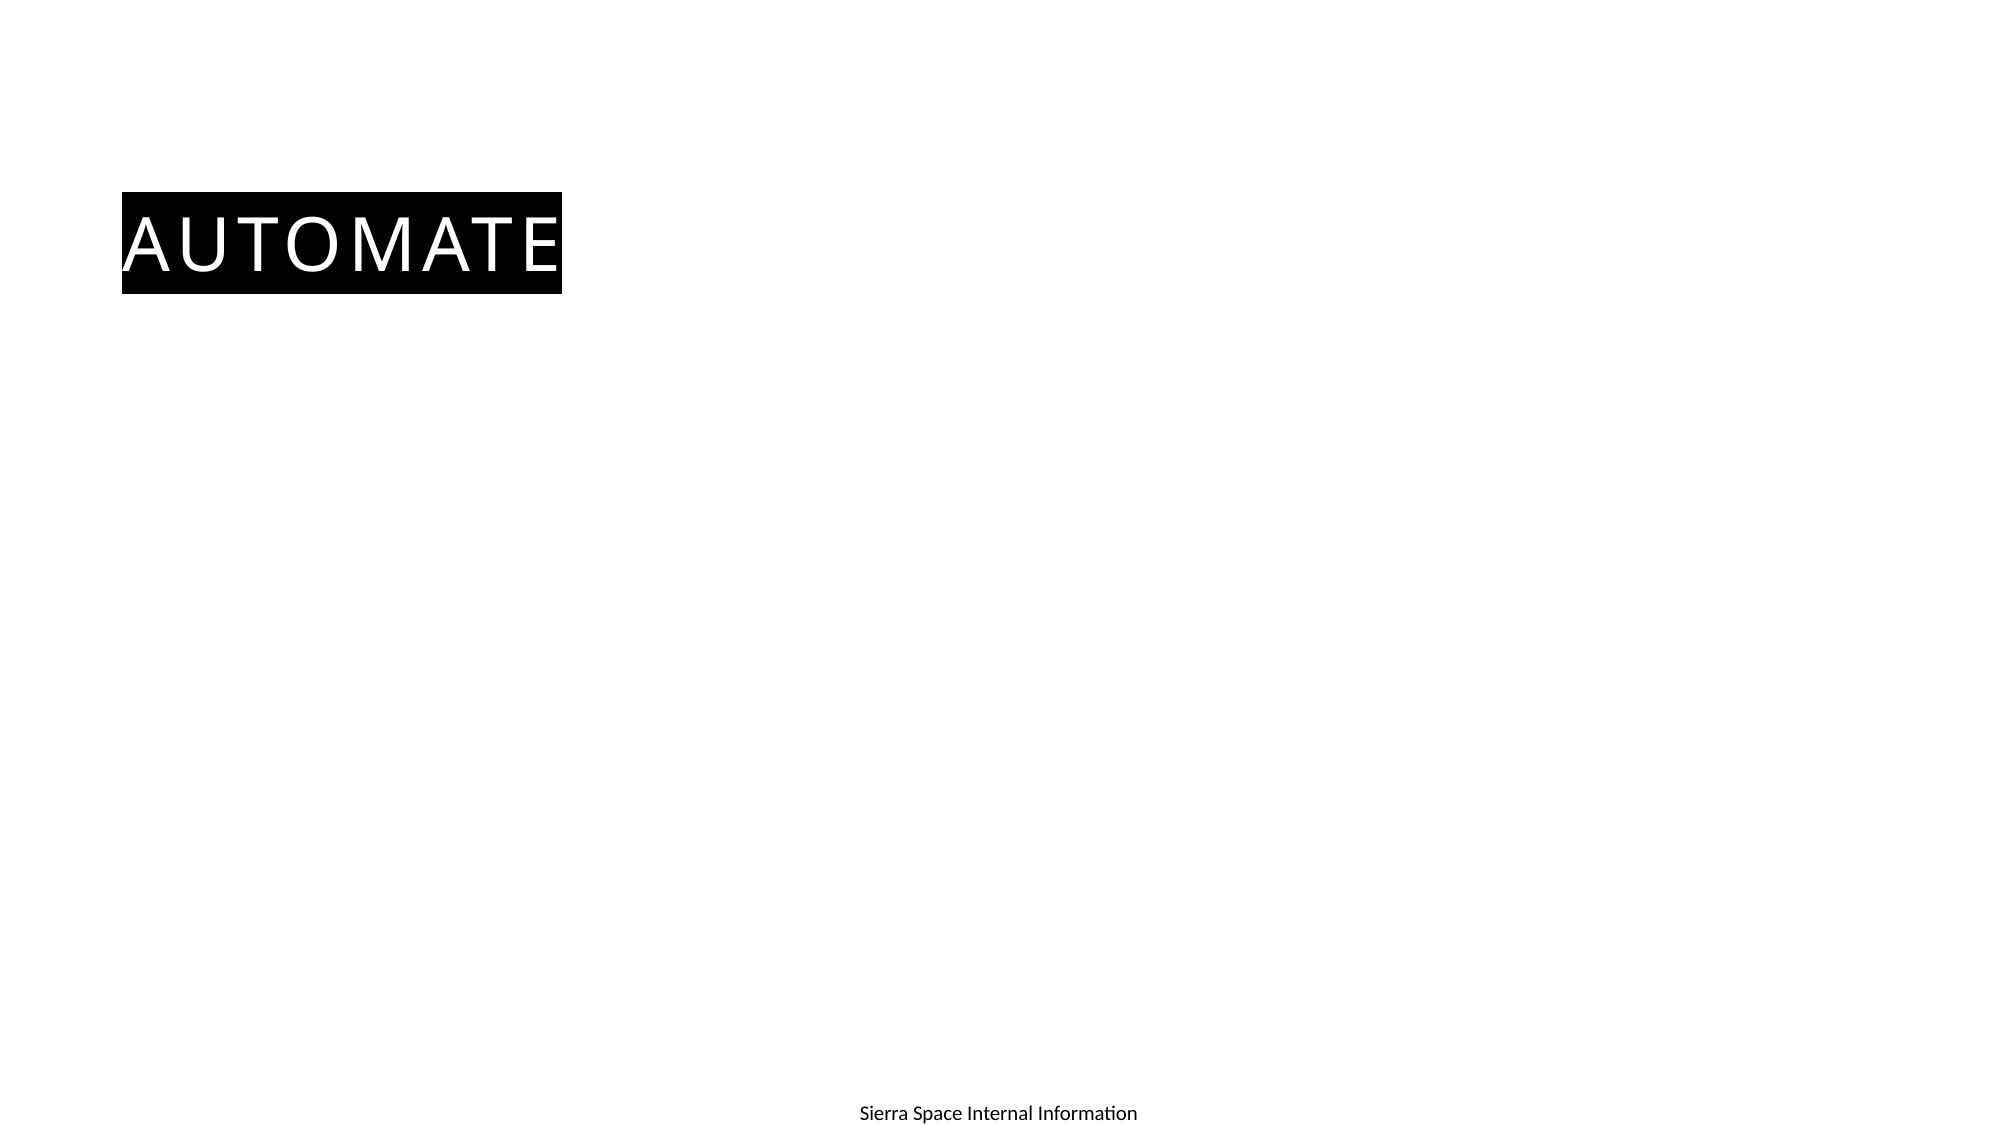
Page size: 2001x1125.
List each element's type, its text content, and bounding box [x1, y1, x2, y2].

title Automate [107, 106, 1850, 295]
